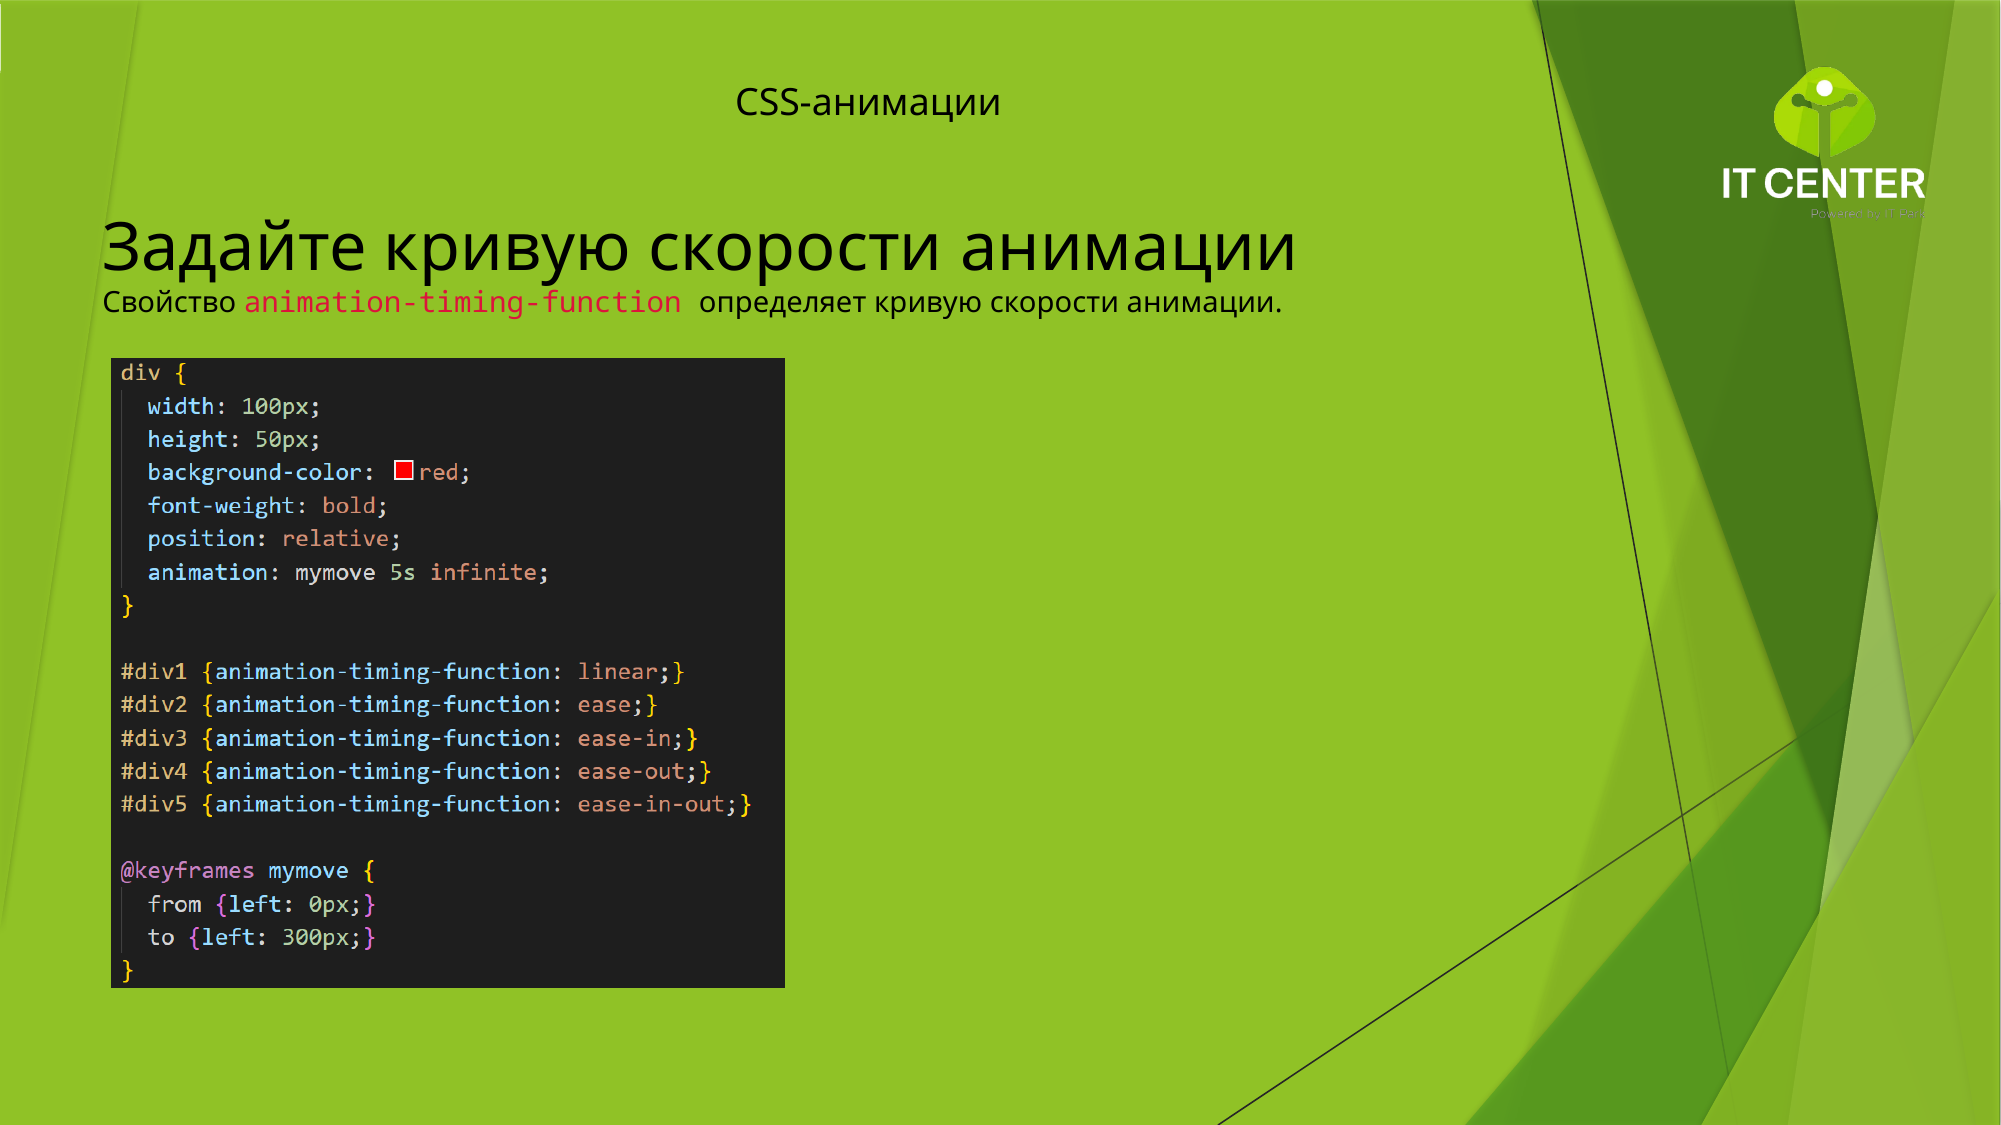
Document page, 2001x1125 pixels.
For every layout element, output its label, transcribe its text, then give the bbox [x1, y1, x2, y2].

picture [1671, 42, 1988, 247]
text_box CSS-анимации [720, 70, 1239, 131]
picture [110, 358, 786, 989]
text_box Задайте кривую скорости анимации Свойство animation-timing-function определяет кривую скорости анимации. [87, 196, 1500, 387]
